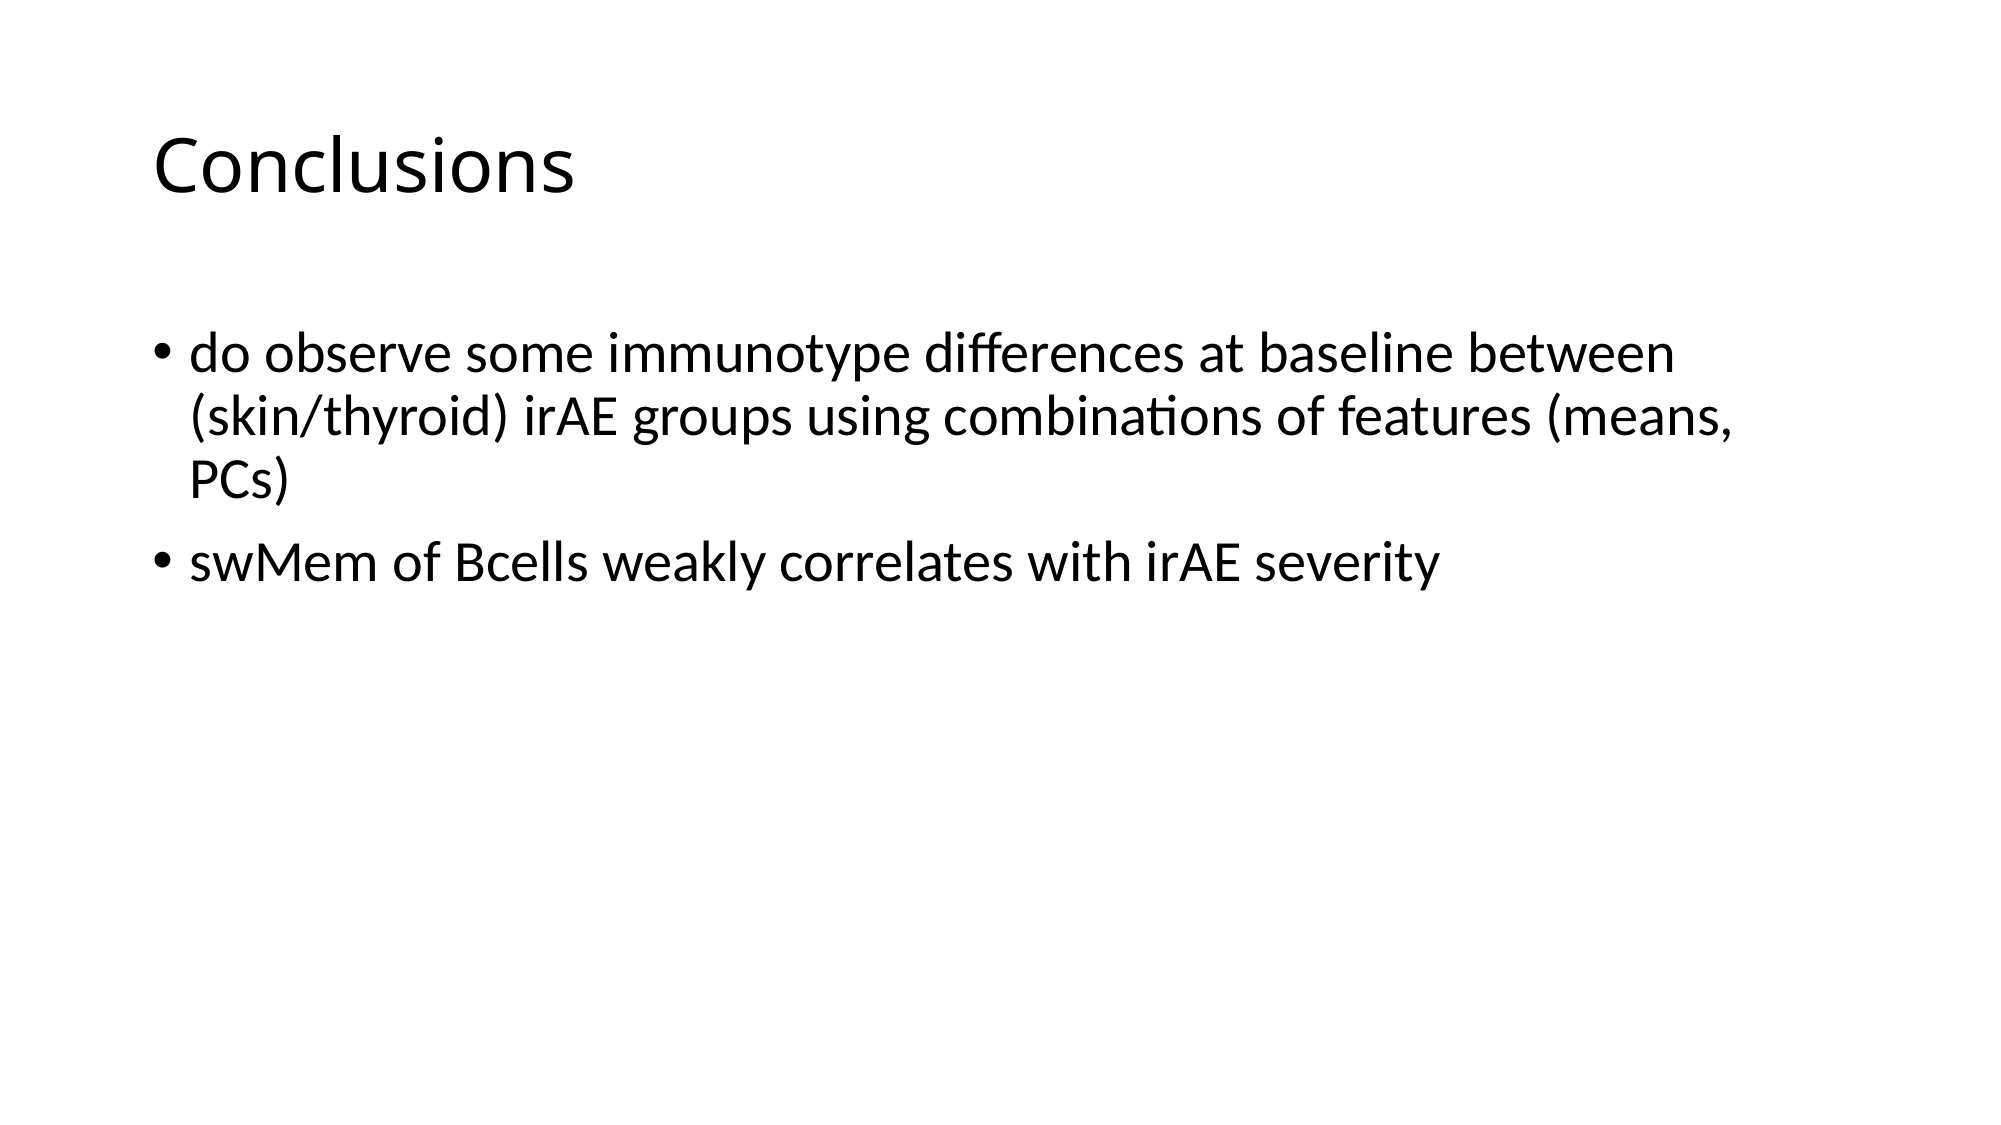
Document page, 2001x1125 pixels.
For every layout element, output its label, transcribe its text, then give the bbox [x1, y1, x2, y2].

list do observe some immunotype differences at baseline between (skin/thyroid) irAE groups using combinations of features (means, PCs) swMem of Bcells weakly correlates with irAE severity [137, 314, 1805, 987]
title Conclusions [137, 59, 1863, 278]
